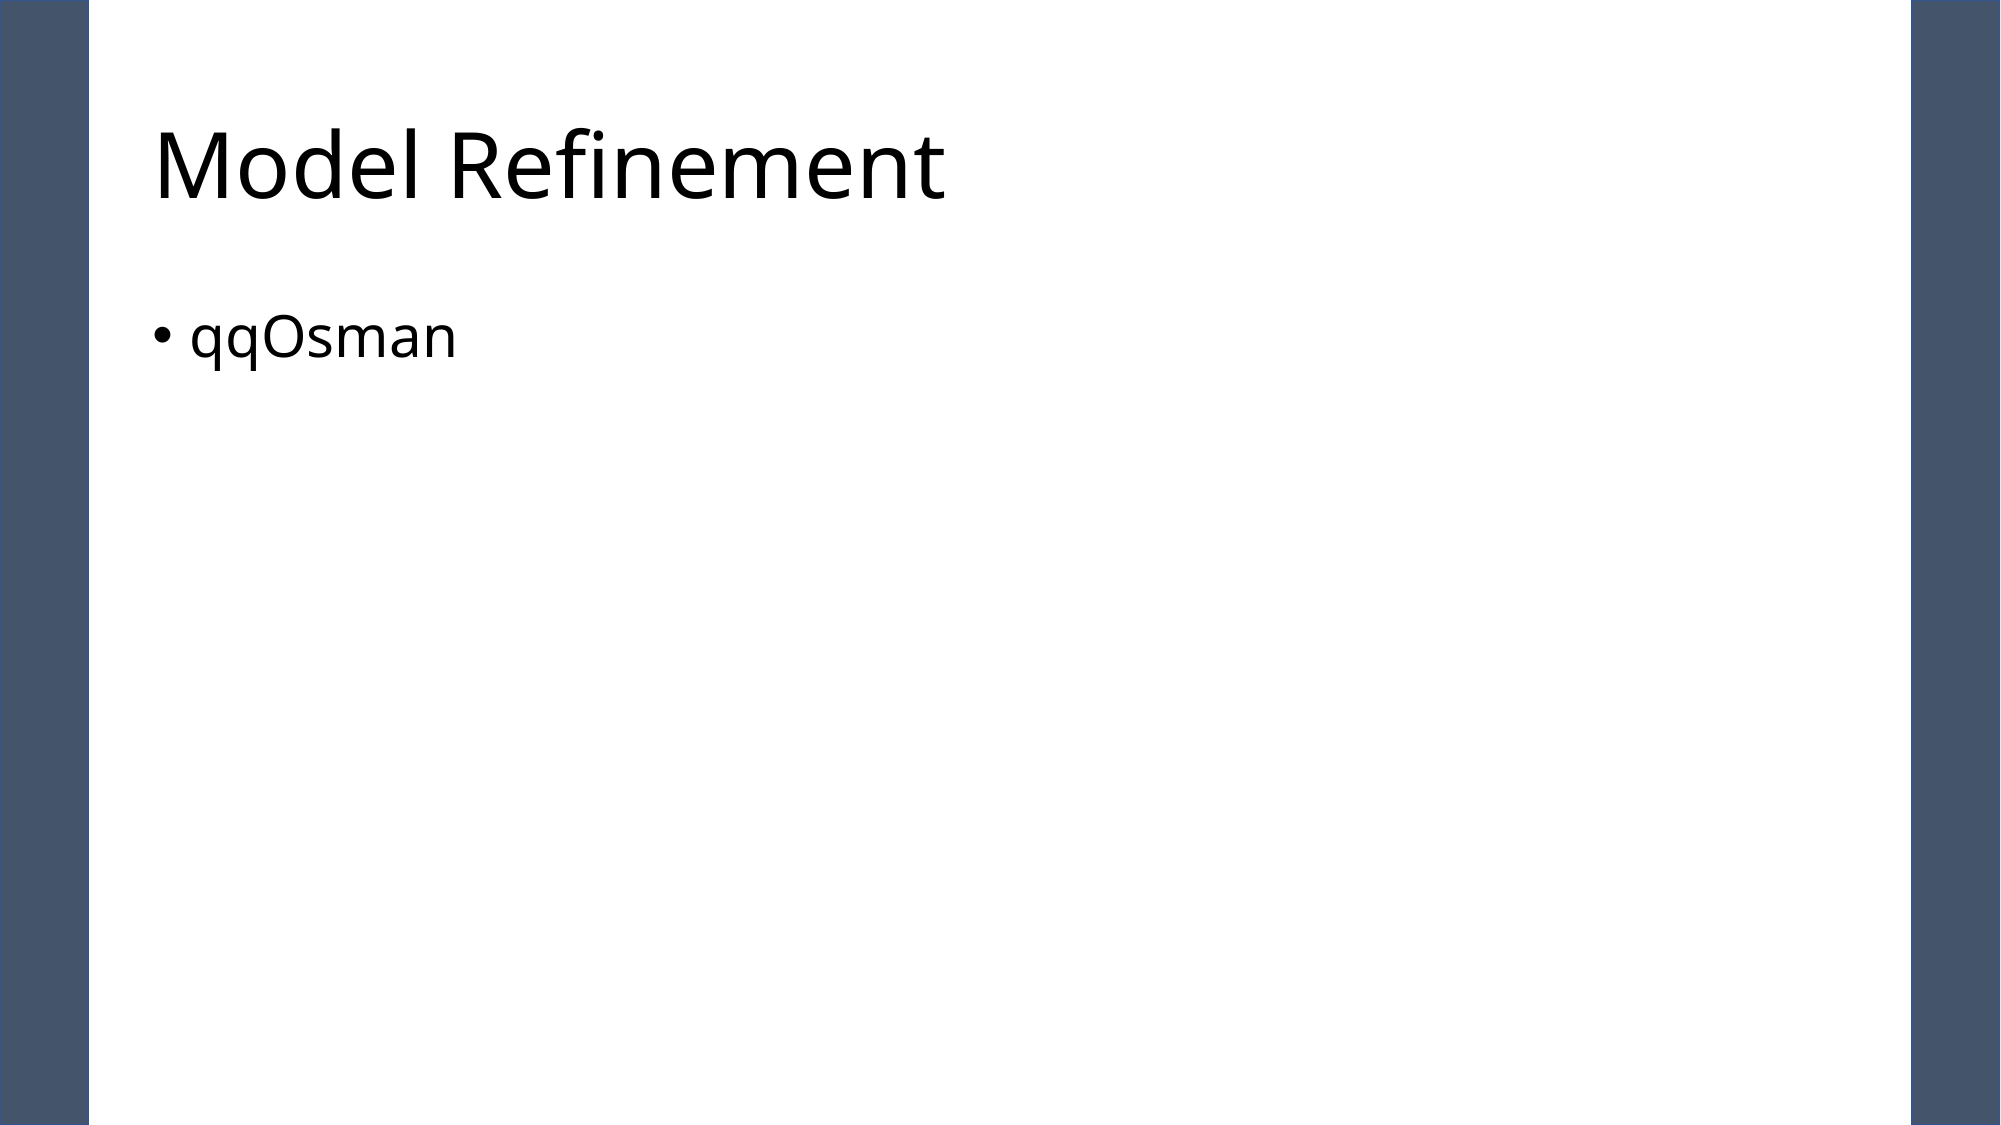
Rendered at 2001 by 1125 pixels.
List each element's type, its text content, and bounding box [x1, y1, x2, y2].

title Model Refinement [137, 59, 1863, 278]
list qqOsman [137, 299, 1863, 1014]
